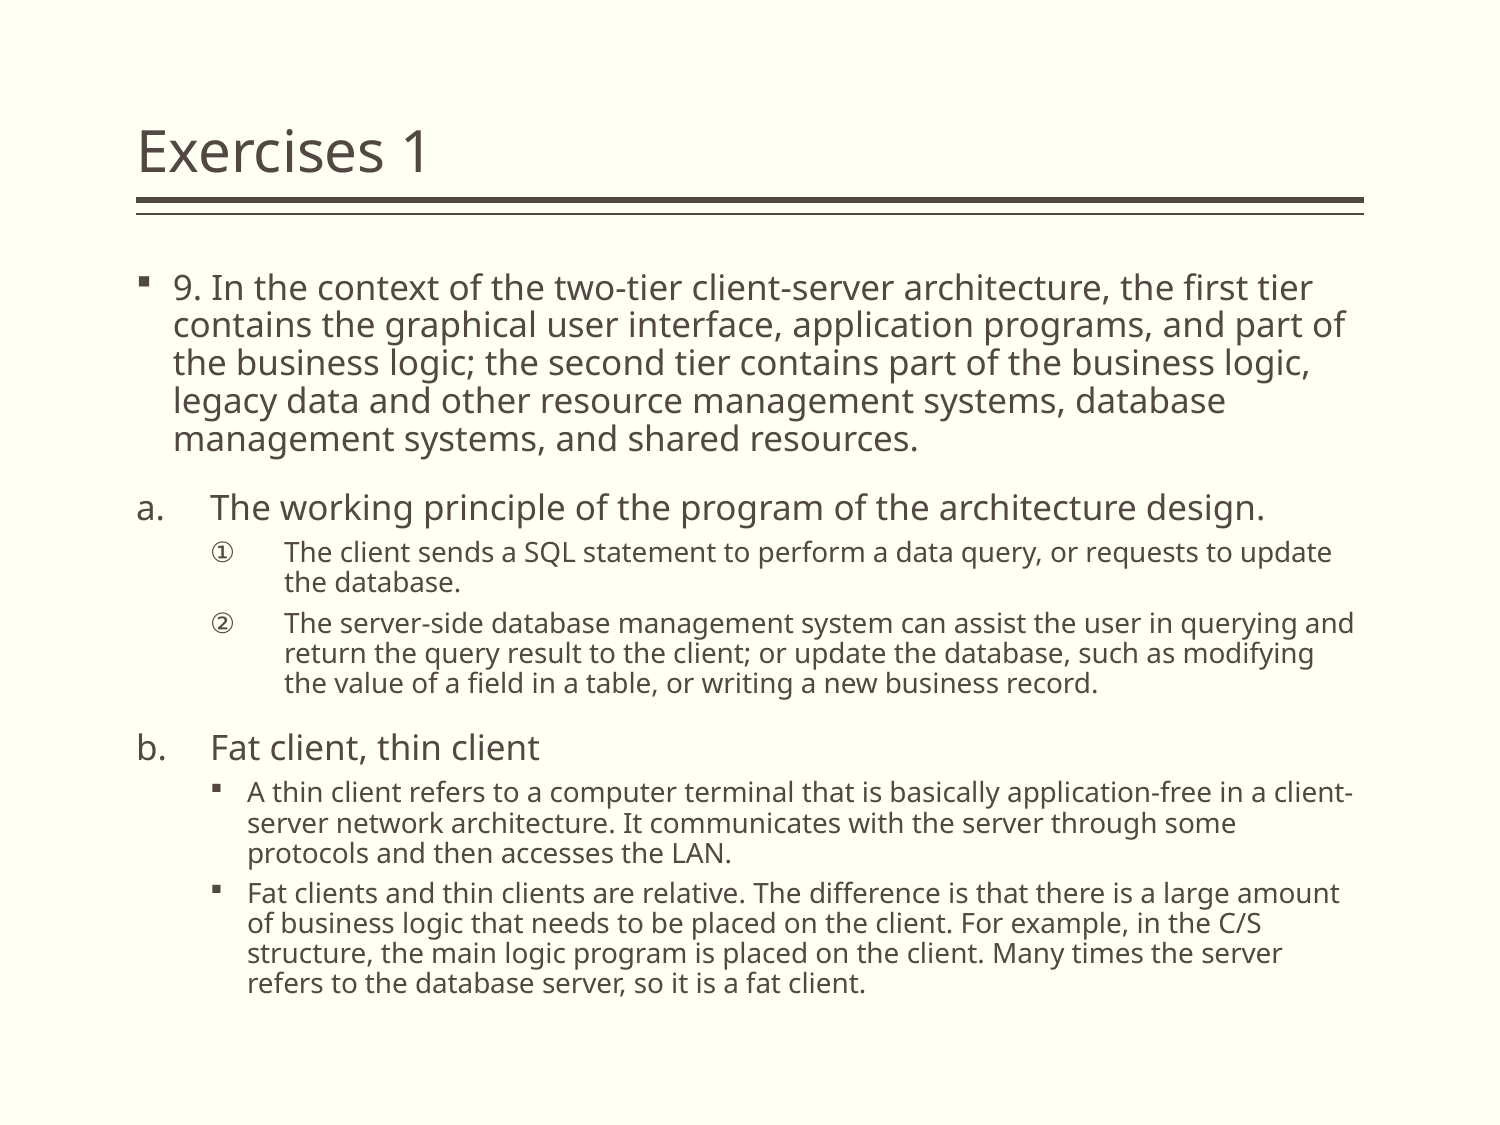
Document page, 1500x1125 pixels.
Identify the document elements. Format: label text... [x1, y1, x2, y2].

list 9. In the context of the two-tier client-server architecture, the first tier contains the graphical user interface, application programs, and part of the business logic; the second tier contains part of the business logic, legacy data and other resource management systems, database management systems, and shared resources. The working principle of the program of the architecture design. The client sends a SQL statement to perform a data query, or requests to update the database. The server-side database management system can assist the user in querying and return the query result to the client; or update the database, such as modifying the value of a field in a table, or writing a new business record. Fat client, thin client A thin client refers to a computer terminal that is basically application-free in a client-server network architecture. It communicates with the server through some protocols and then accesses the LAN. Fat clients and thin clients are relative. The difference is that there is a large amount of business logic that needs to be placed on the client. For example, in the C/S structure, the main logic program is placed on the client. Many times the server refers to the database server, so it is a fat client. [135, 262, 1364, 1013]
title Exercises 1 [135, 12, 1364, 193]
